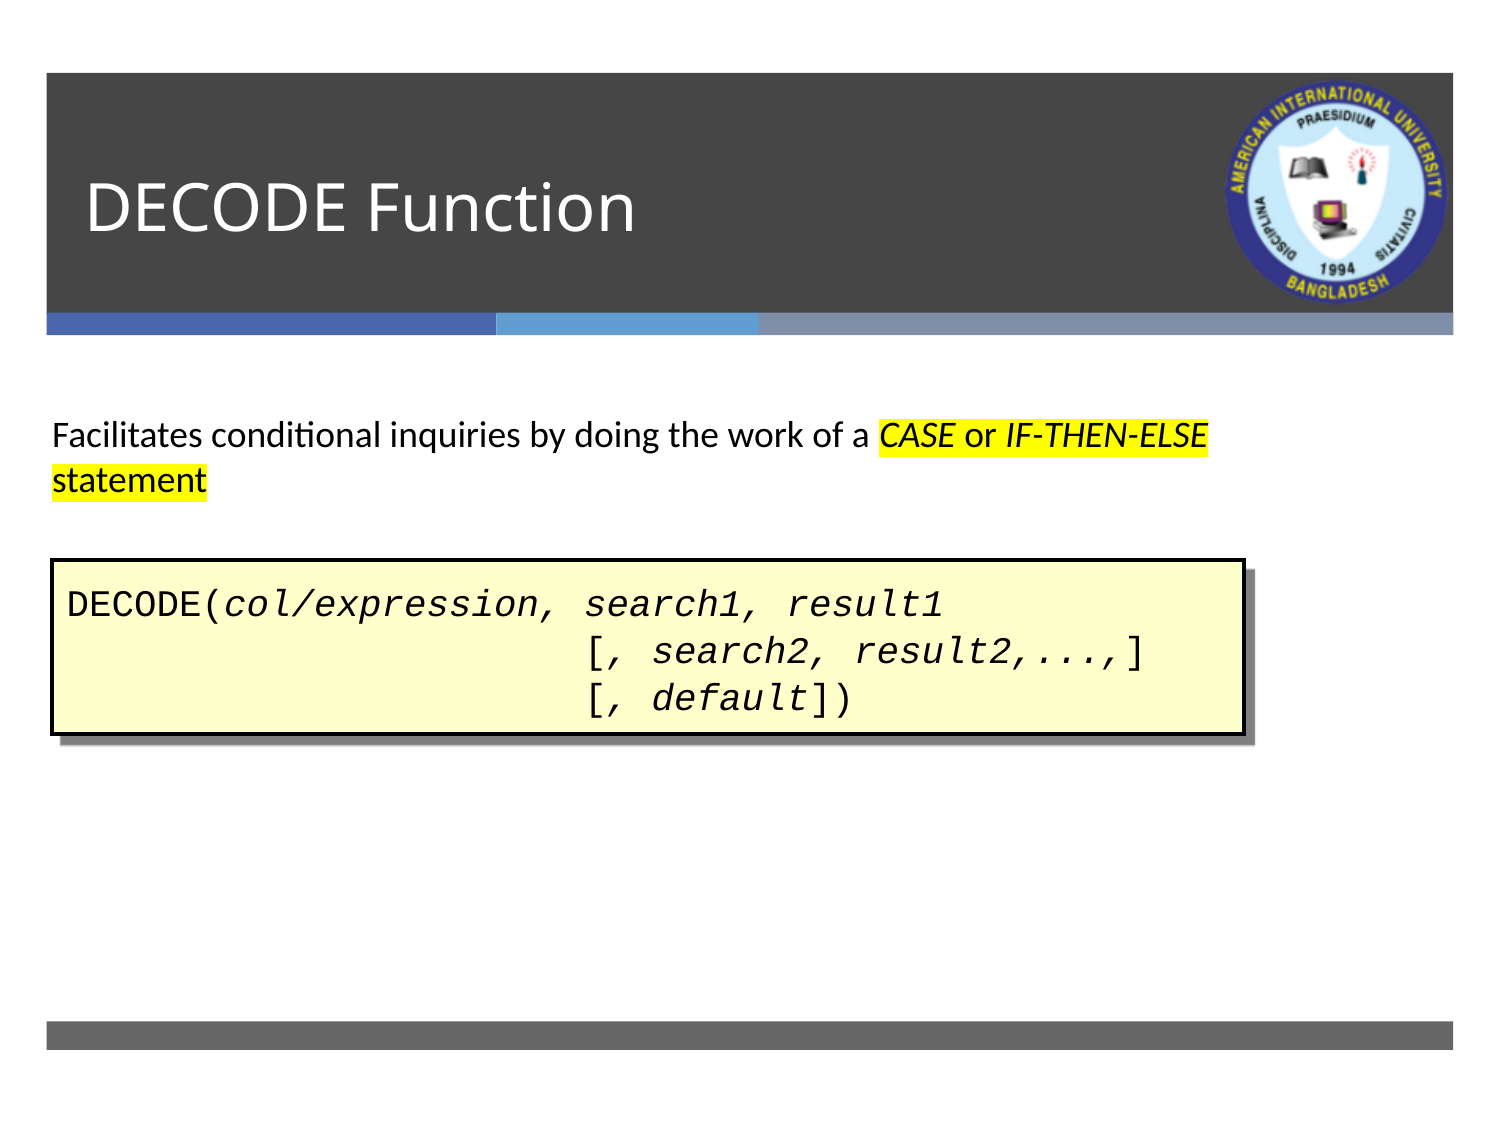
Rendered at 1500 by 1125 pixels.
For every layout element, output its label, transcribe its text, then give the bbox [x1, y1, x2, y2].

text_box Facilitates conditional inquiries by doing the work of a CASE or IF-THEN-ELSE statement [37, 402, 1249, 618]
picture [1220, 75, 1454, 310]
text_box DECODE(col/expression, search1, result1 [, search2, result2,...,] [, default]) [51, 560, 1244, 734]
title DECODE Function [69, 73, 1351, 253]
